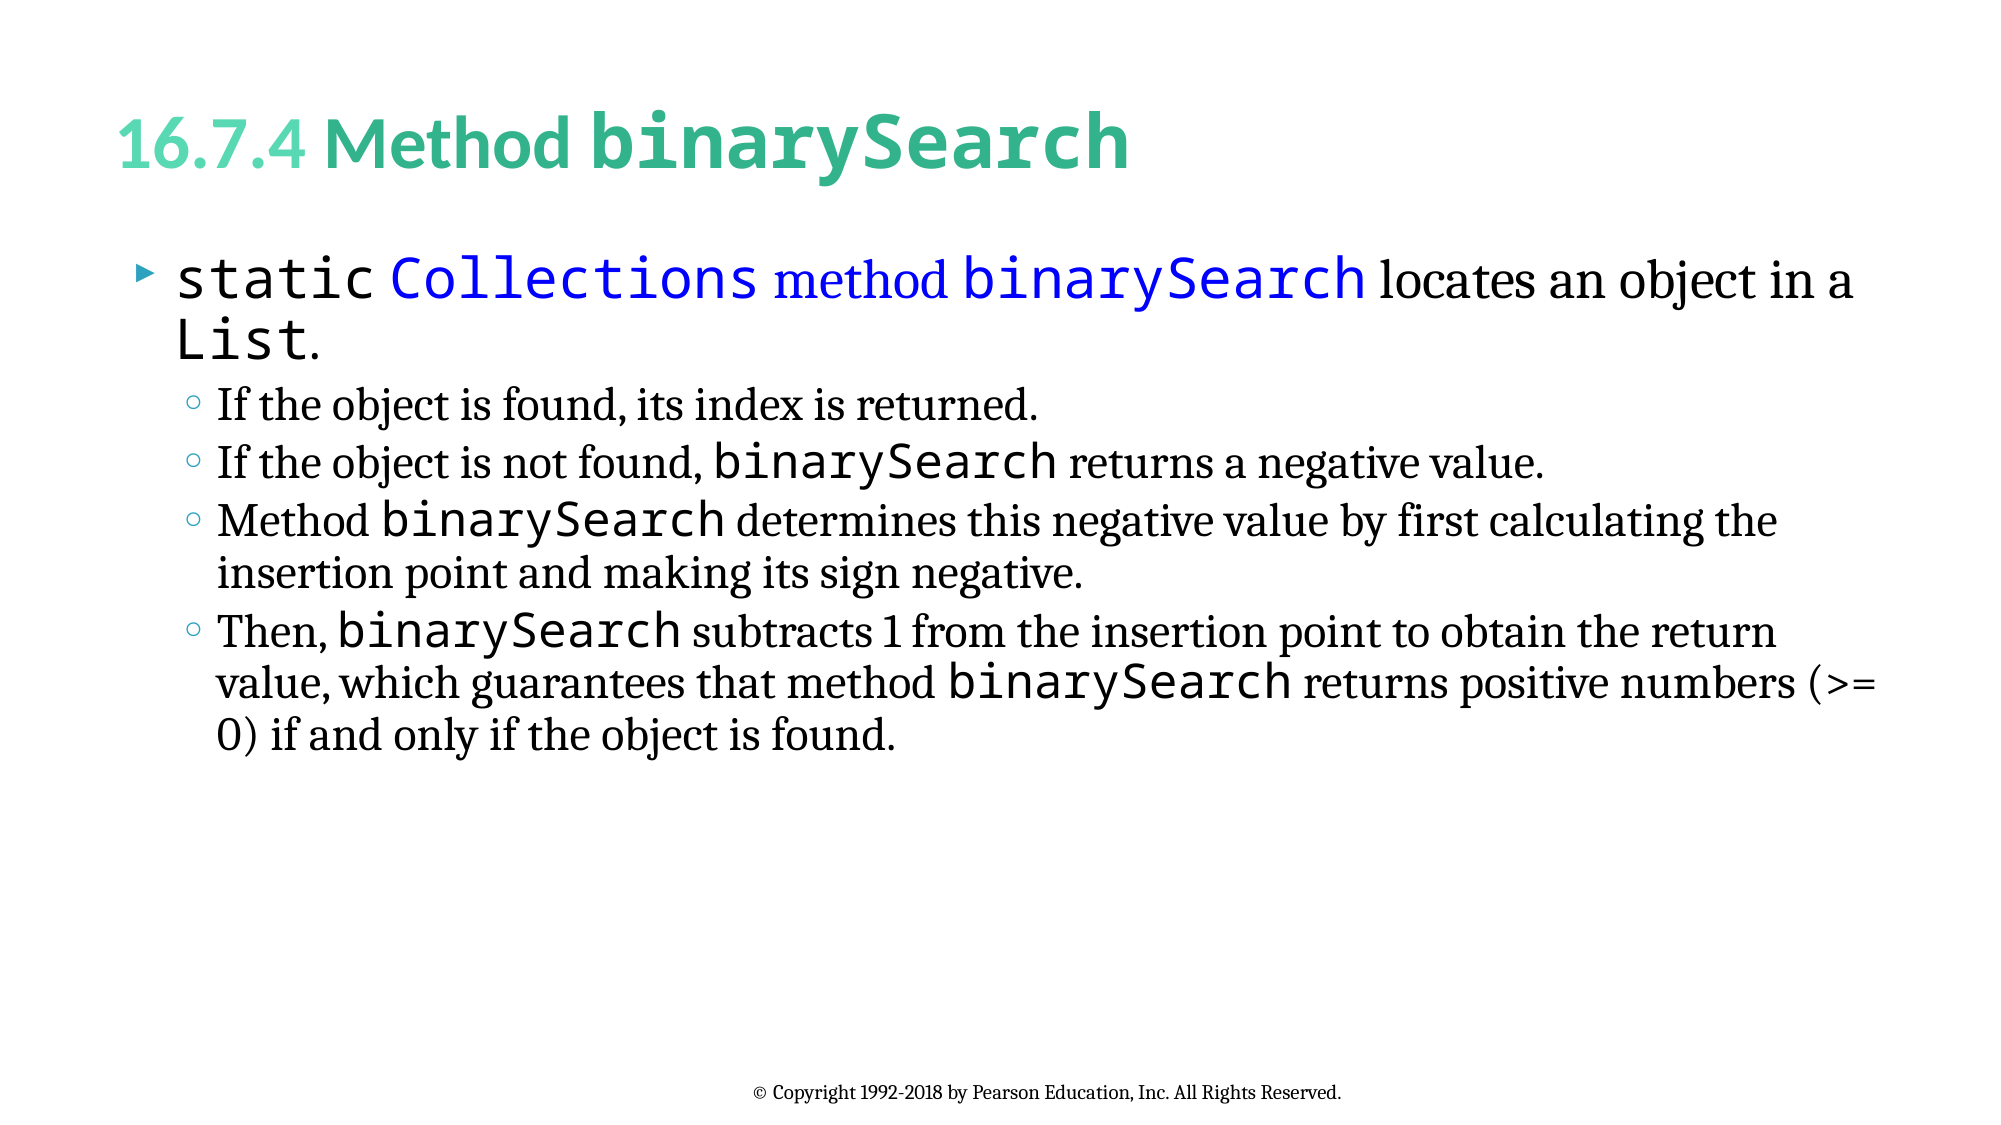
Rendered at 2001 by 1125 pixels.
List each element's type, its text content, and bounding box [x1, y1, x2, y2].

footer © Copyright 1992-2018 by Pearson Education, Inc. All Rights Reserved. [736, 1051, 1892, 1112]
list static Collections method binarySearch locates an object in a List. If the object is found, its index is returned. If the object is not found, binarySearch returns a negative value. Method binarySearch determines this negative value by first calculating the insertion point and making its sign negative. Then, binarySearch subtracts 1 from the insertion point to obtain the return value, which guarantees that method binarySearch returns positive numbers (>= 0) if and only if the object is found. [99, 242, 1900, 986]
title 16.7.4 Method binarySearch [99, 45, 1900, 233]
